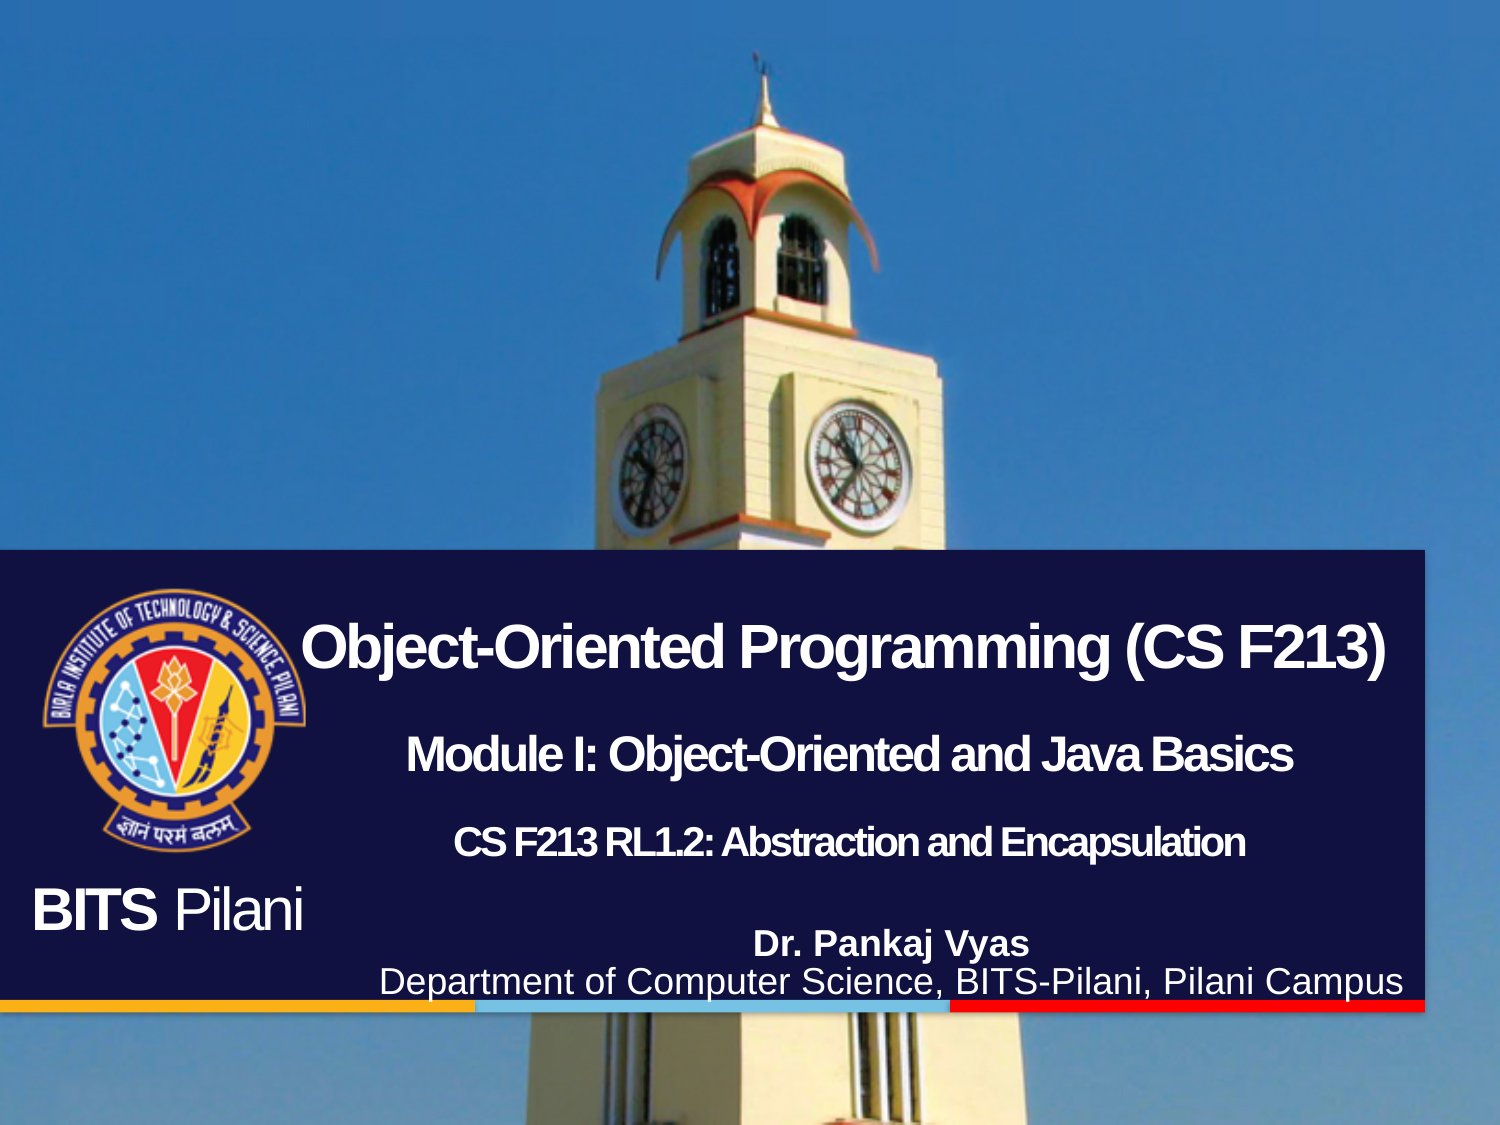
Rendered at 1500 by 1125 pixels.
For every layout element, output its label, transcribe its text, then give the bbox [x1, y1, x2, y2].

picture [0, 0, 1500, 1125]
text_box Module I: Object-Oriented and Java Basics CS F213 RL1.2: Abstraction and Encapsulation [312, 704, 1388, 858]
list Dr. Pankaj Vyas Department of Computer Science, BITS-Pilani, Pilani Campus [359, 940, 1424, 1047]
title Object-Oriented Programming (CS F213) [265, 562, 1424, 716]
